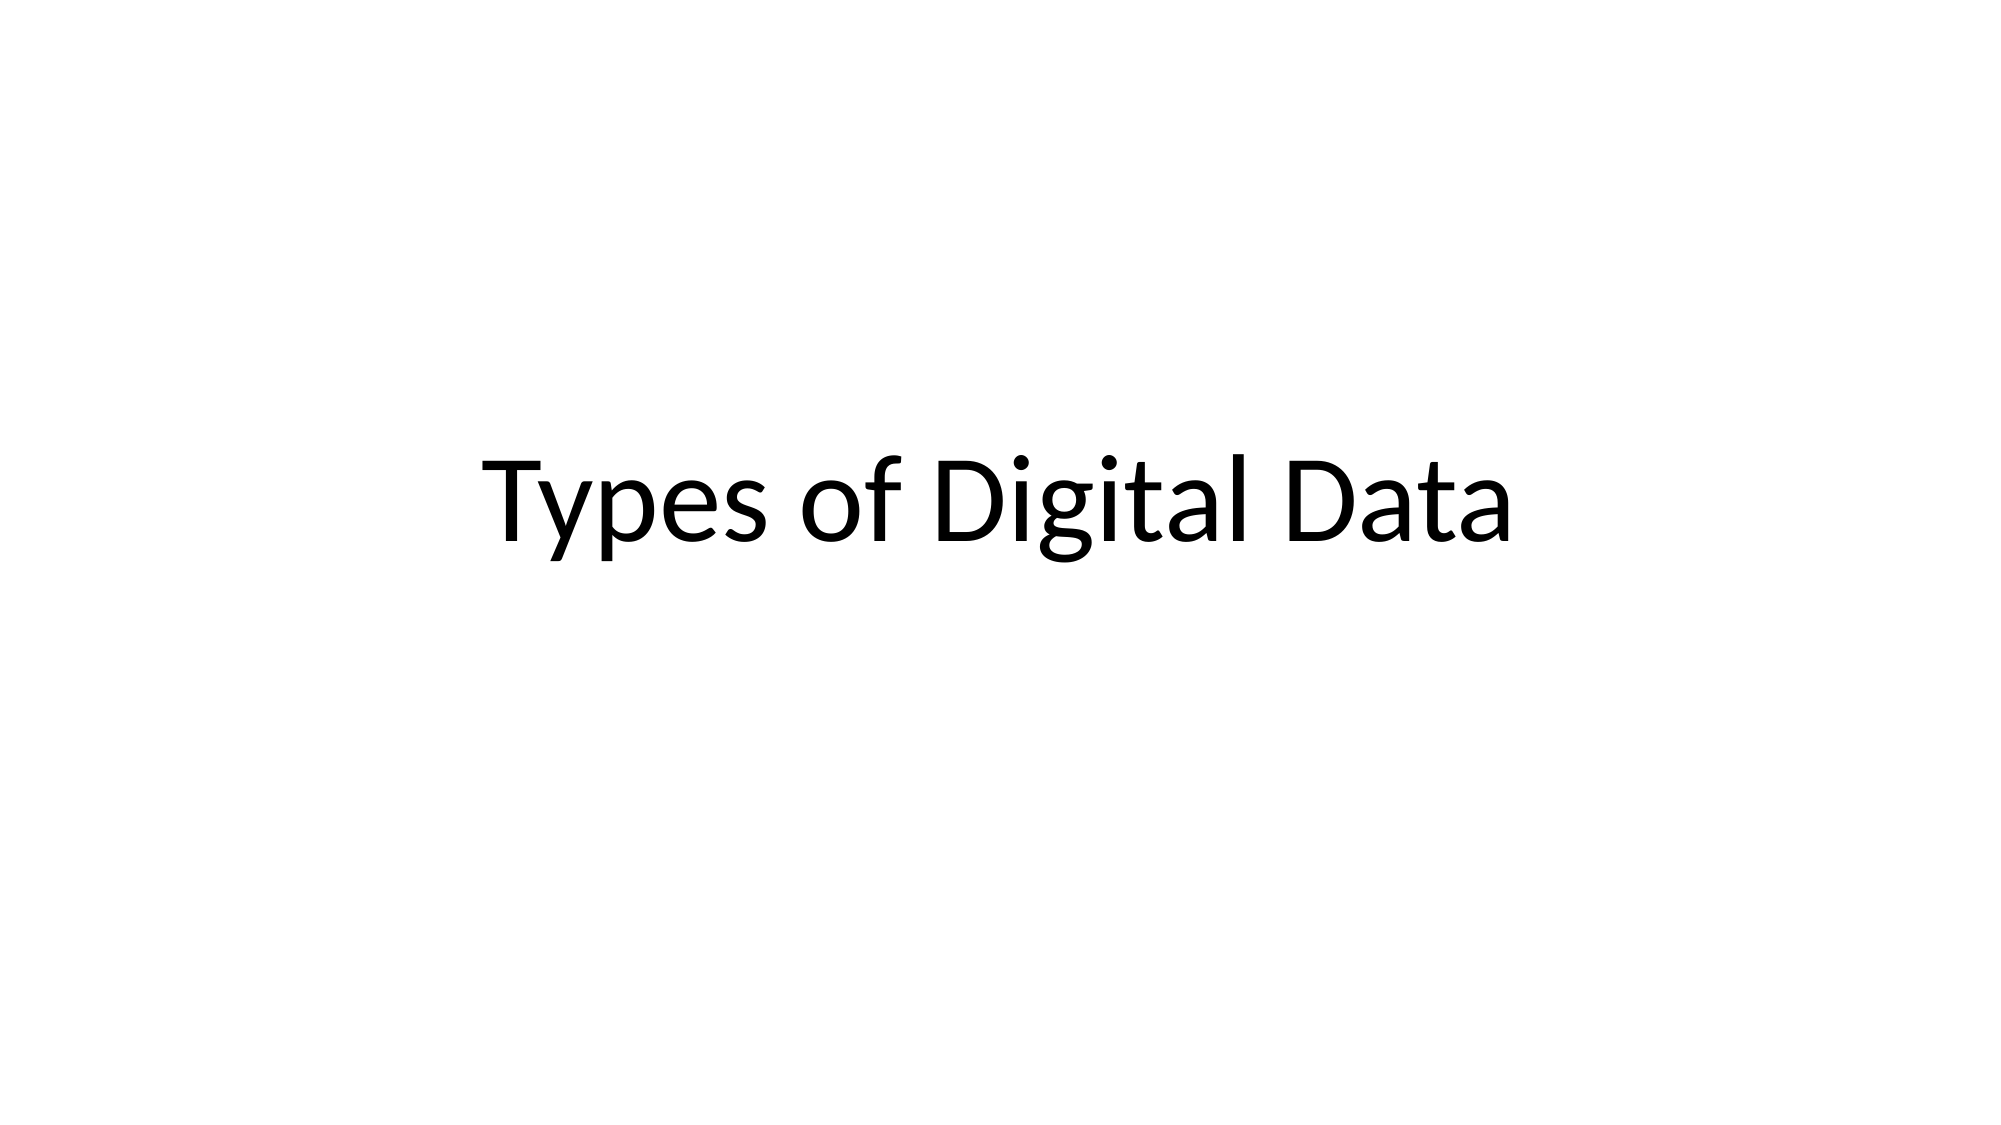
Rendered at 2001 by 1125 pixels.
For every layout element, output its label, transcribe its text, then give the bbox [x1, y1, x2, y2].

title Types of Digital Data [249, 184, 1750, 576]
